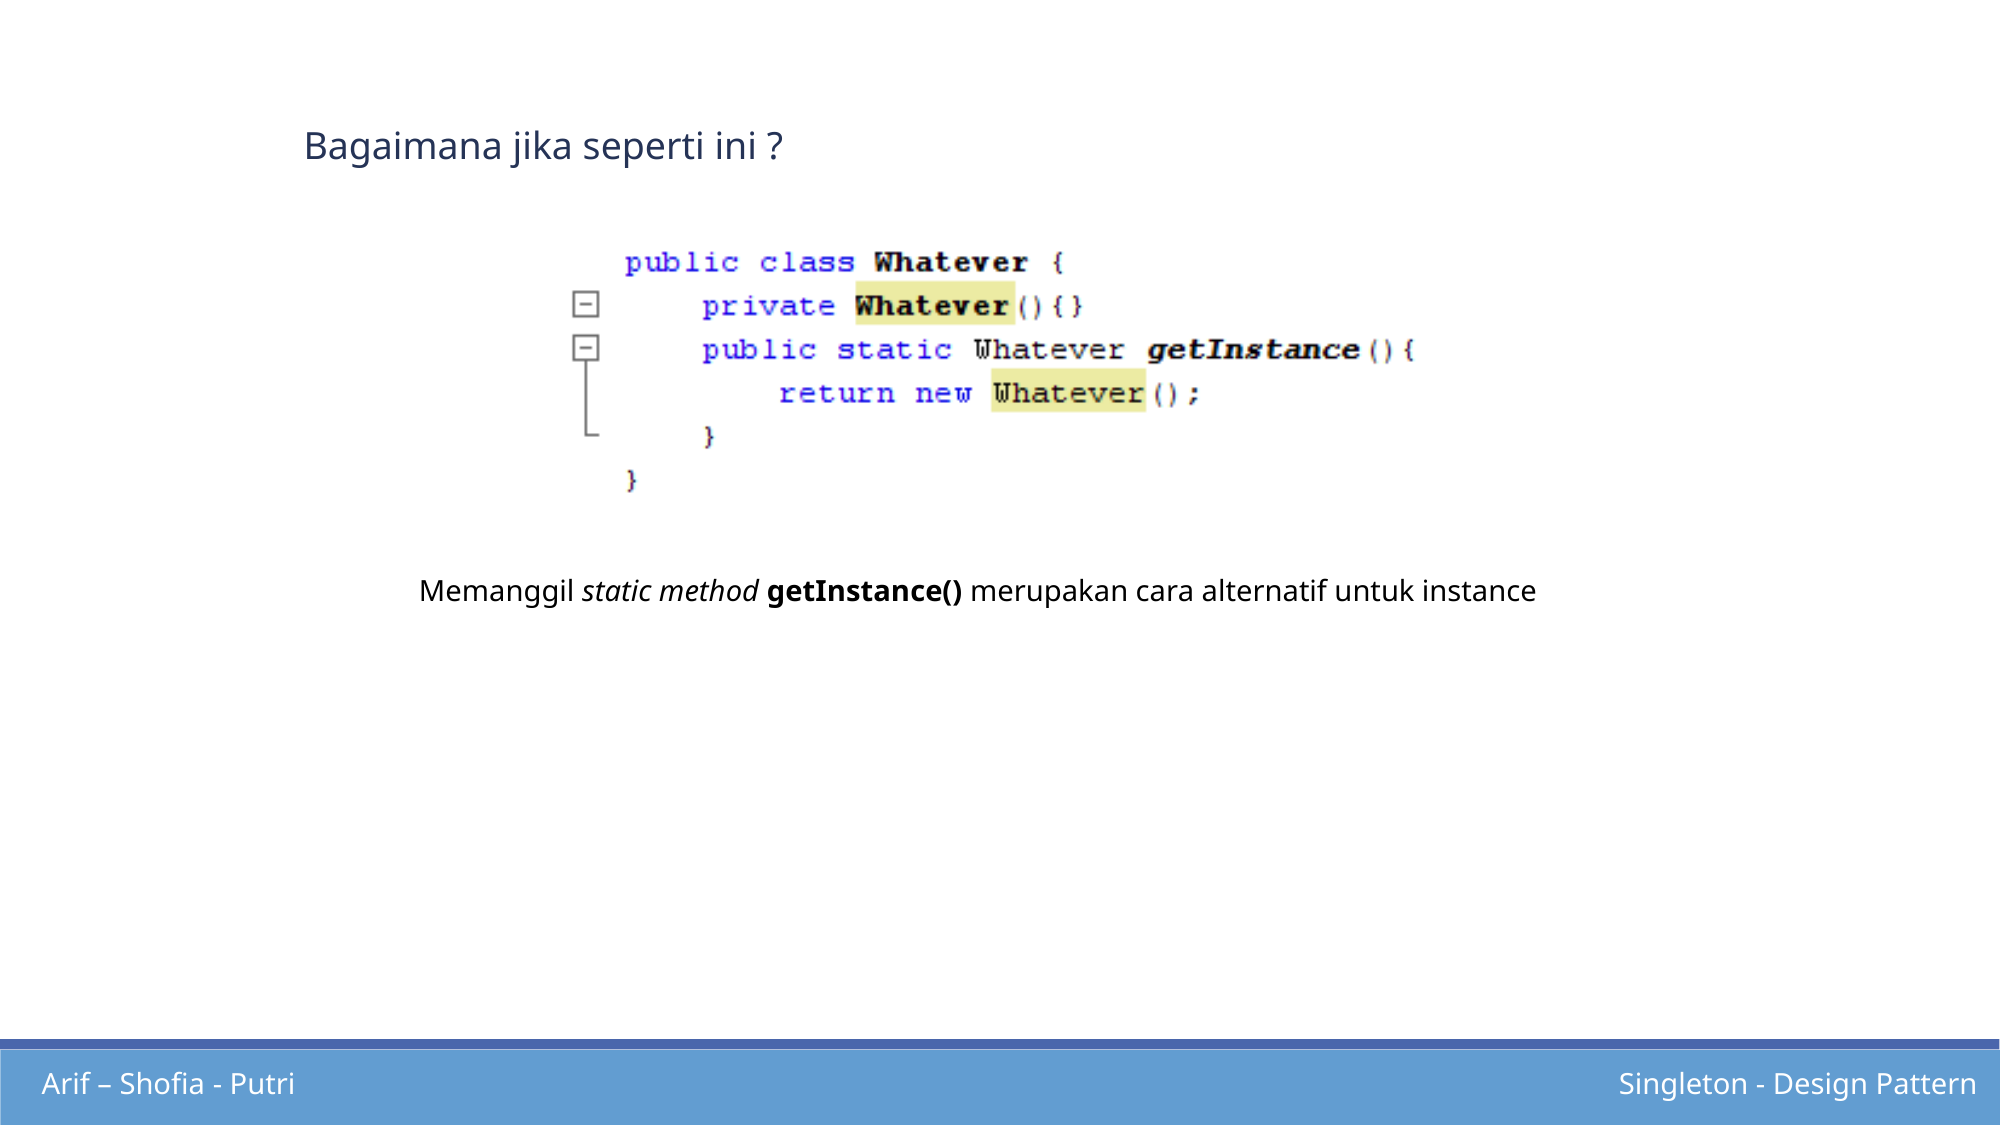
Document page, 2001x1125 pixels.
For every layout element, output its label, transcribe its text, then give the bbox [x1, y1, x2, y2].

text_box Bagaimana jika seperti ini ? [288, 115, 799, 175]
text_box Singleton - Design Pattern [1604, 1057, 1993, 1108]
text_box Arif – Shofia - Putri [26, 1057, 311, 1108]
picture [566, 243, 1430, 501]
text_box Memanggil static method getInstance() merupakan cara alternatif untuk instance [404, 564, 1613, 615]
